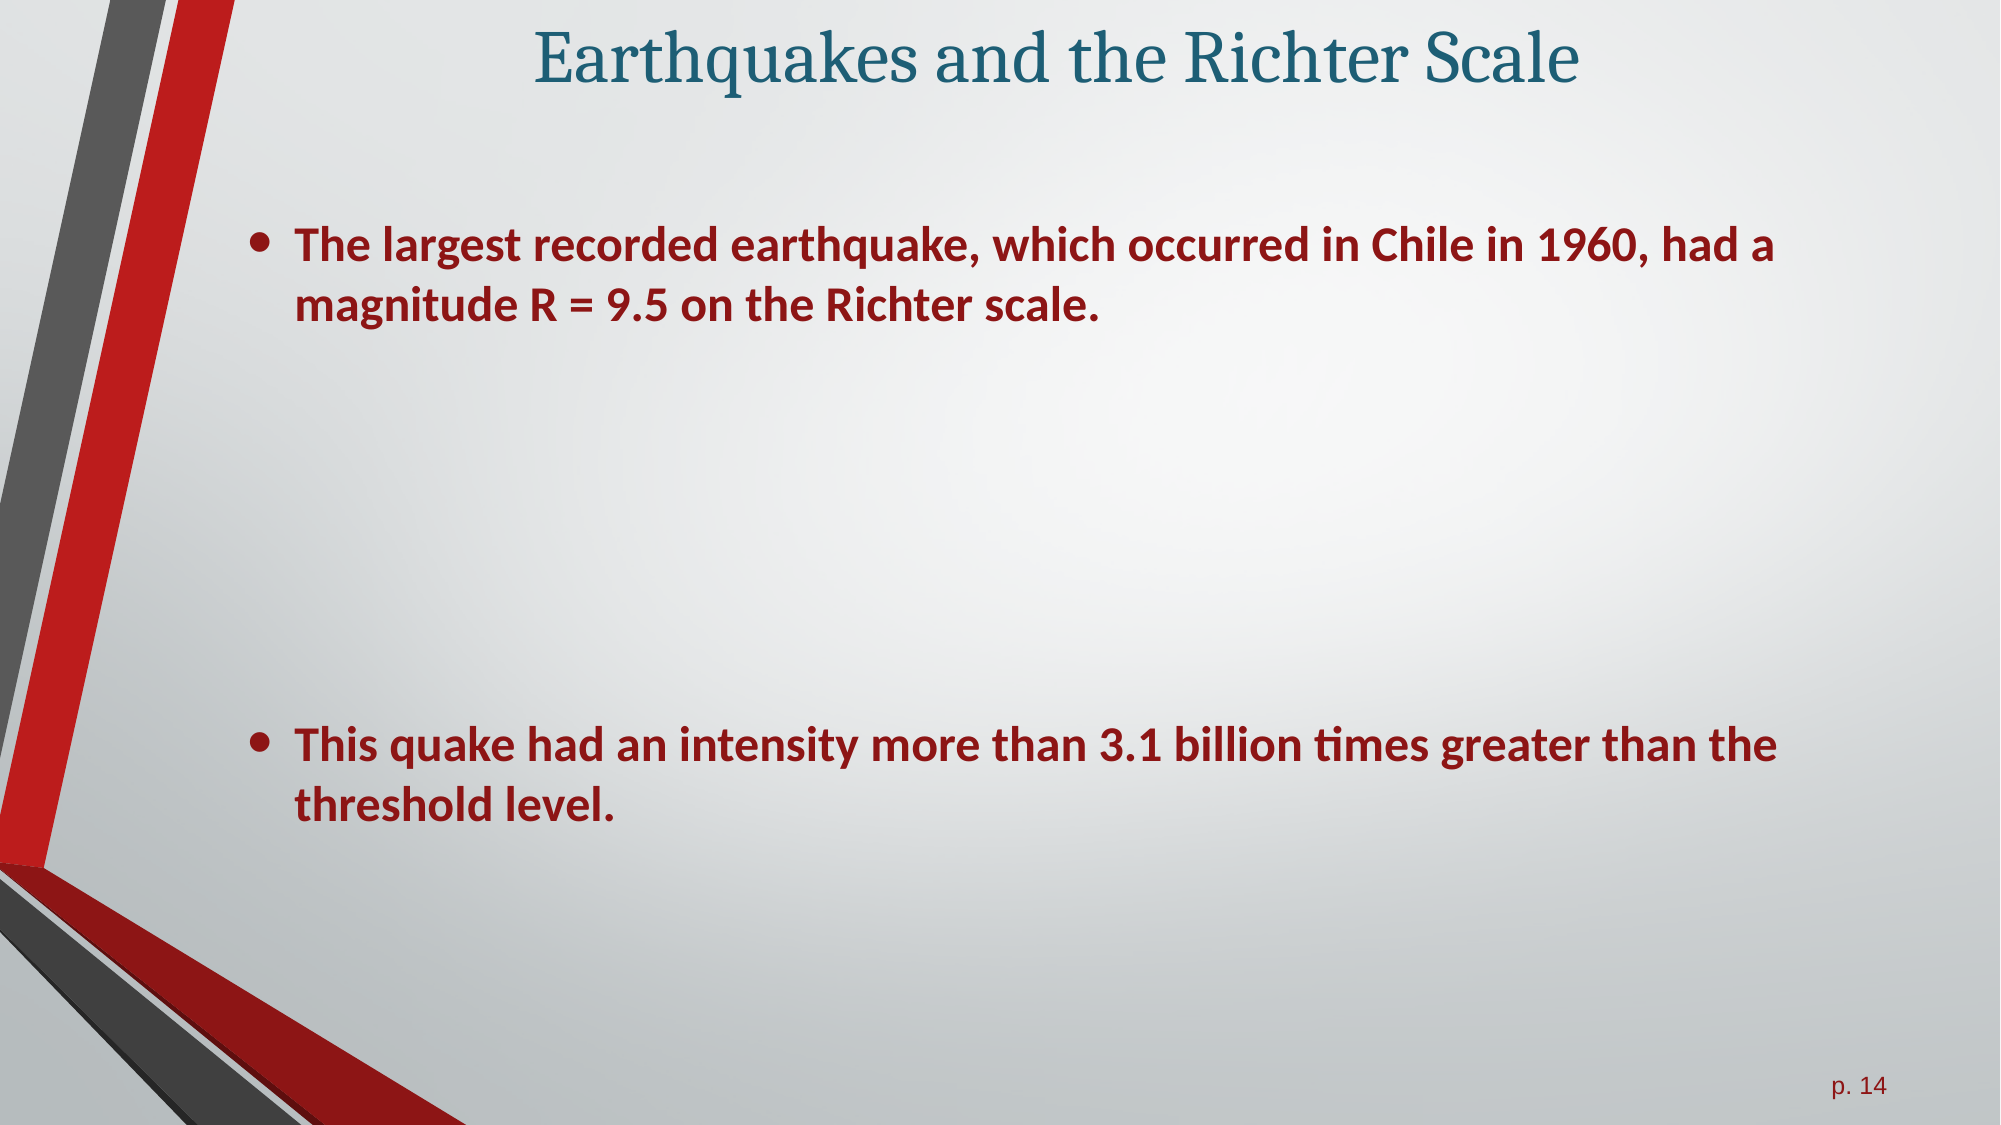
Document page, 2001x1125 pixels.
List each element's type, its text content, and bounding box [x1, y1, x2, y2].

list The largest recorded earthquake, which occurred in Chile in 1960, had a magnitude R = 9.5 on the Richter scale. This quake had an intensity more than 3.1 billion times greater than the threshold level. [157, 642, 1843, 860]
title Earthquakes and the Richter Scale [214, 0, 1900, 105]
